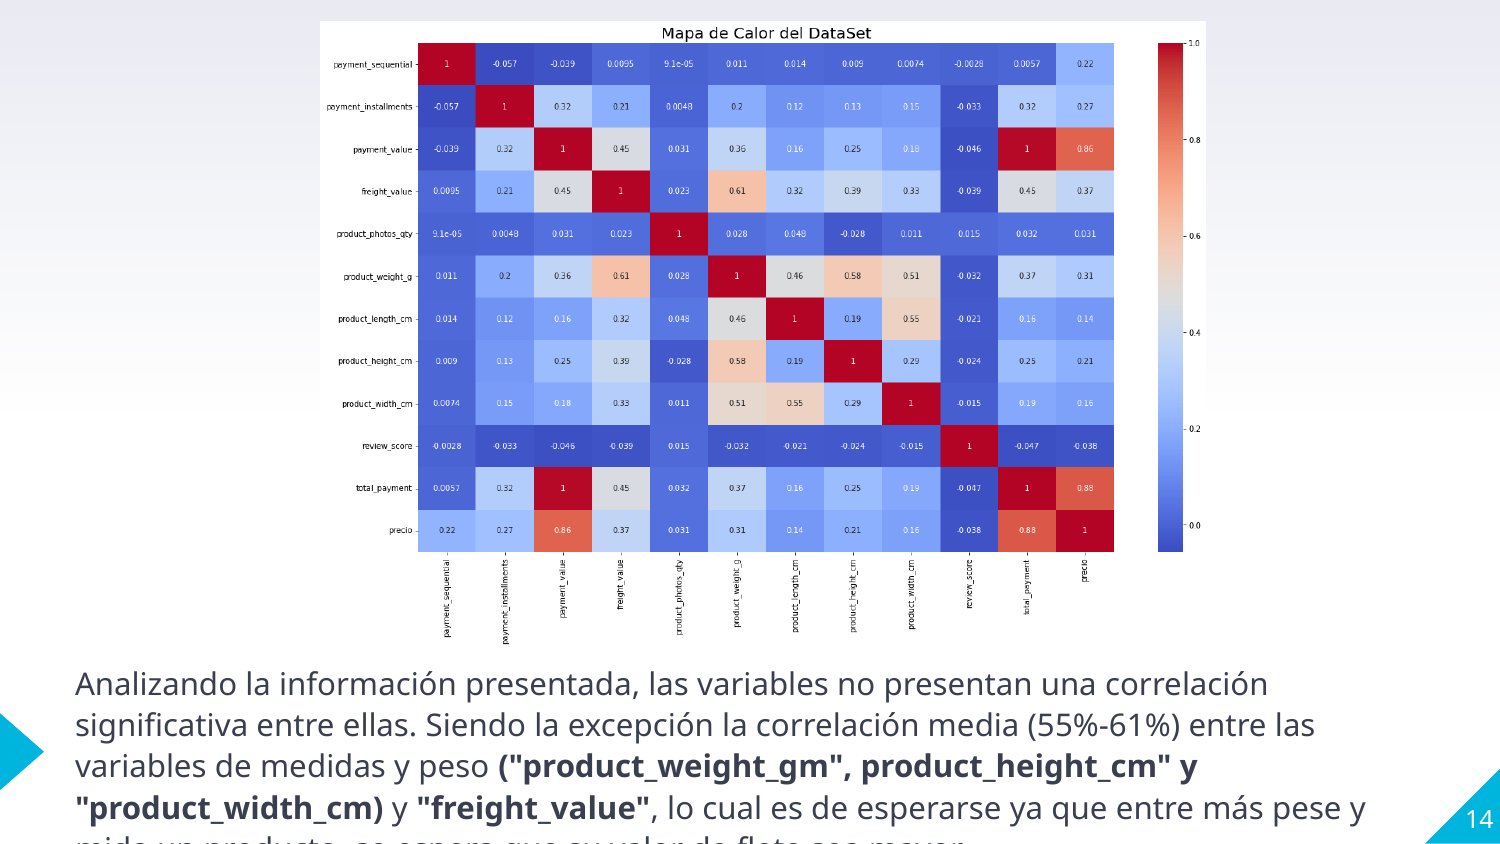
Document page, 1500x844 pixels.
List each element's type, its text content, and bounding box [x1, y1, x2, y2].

slide_number ‹#› [1418, 760, 1494, 838]
list Analizando la información presentada, las variables no presentan una correlación significativa entre ellas. Siendo la excepción la correlación media (55%-61%) entre las variables de medidas y peso ("product_weight_gm", product_height_cm" y "product_width_cm) y "freight_value", lo cual es de esperarse ya que entre más pese y mida un producto, se espera que su valor de flete sea mayor. [75, 660, 1425, 844]
picture [320, 21, 1206, 649]
